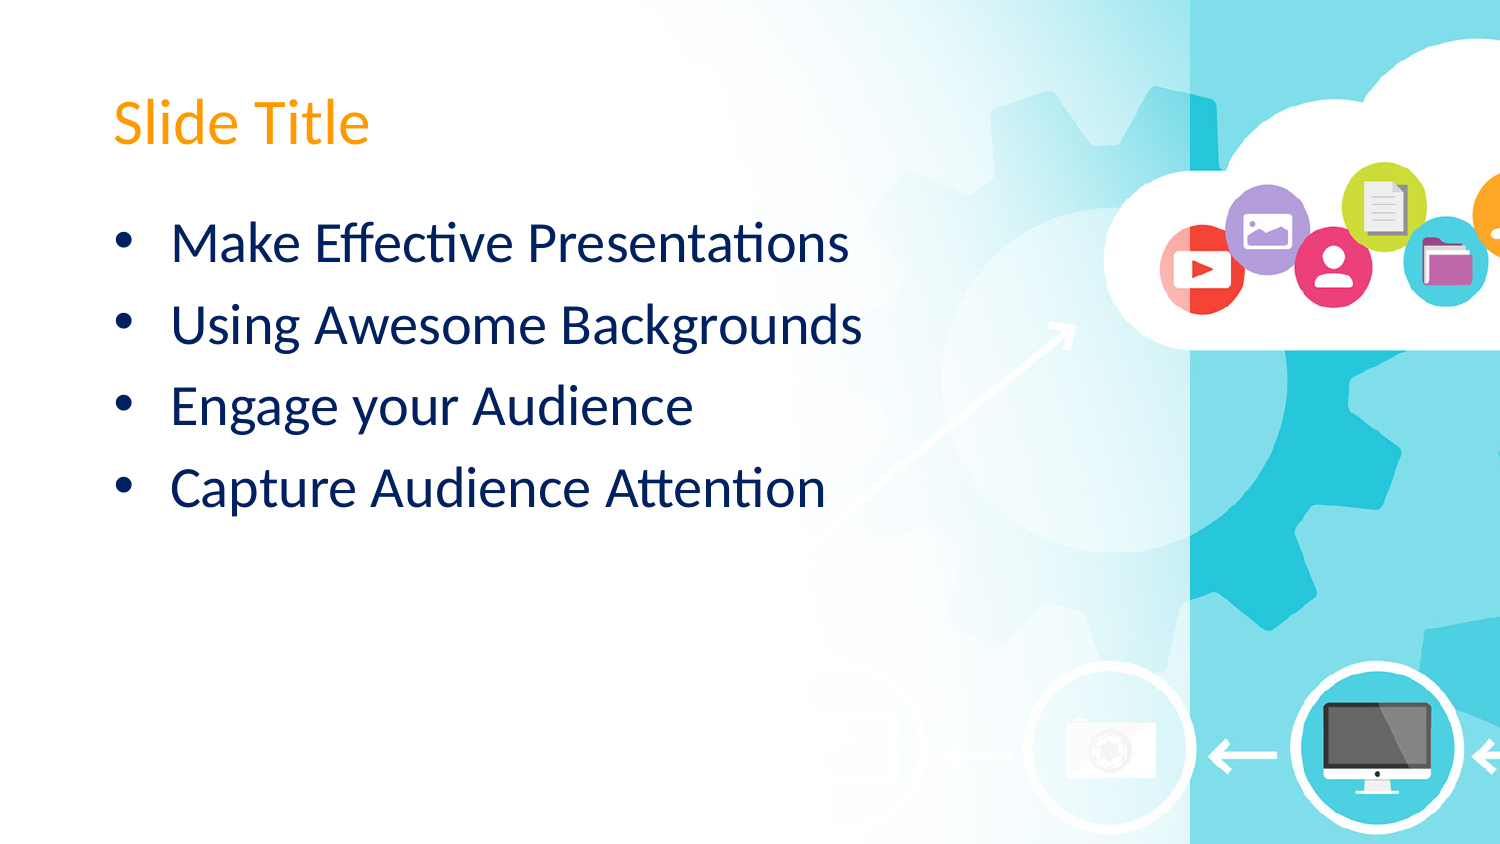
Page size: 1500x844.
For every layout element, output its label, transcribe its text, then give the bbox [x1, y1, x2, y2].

list Make Effective Presentations Using Awesome Backgrounds Engage your Audience Capture Audience Attention [98, 196, 1151, 773]
picture [0, 0, 1500, 844]
title Slide Title [98, 71, 1151, 166]
